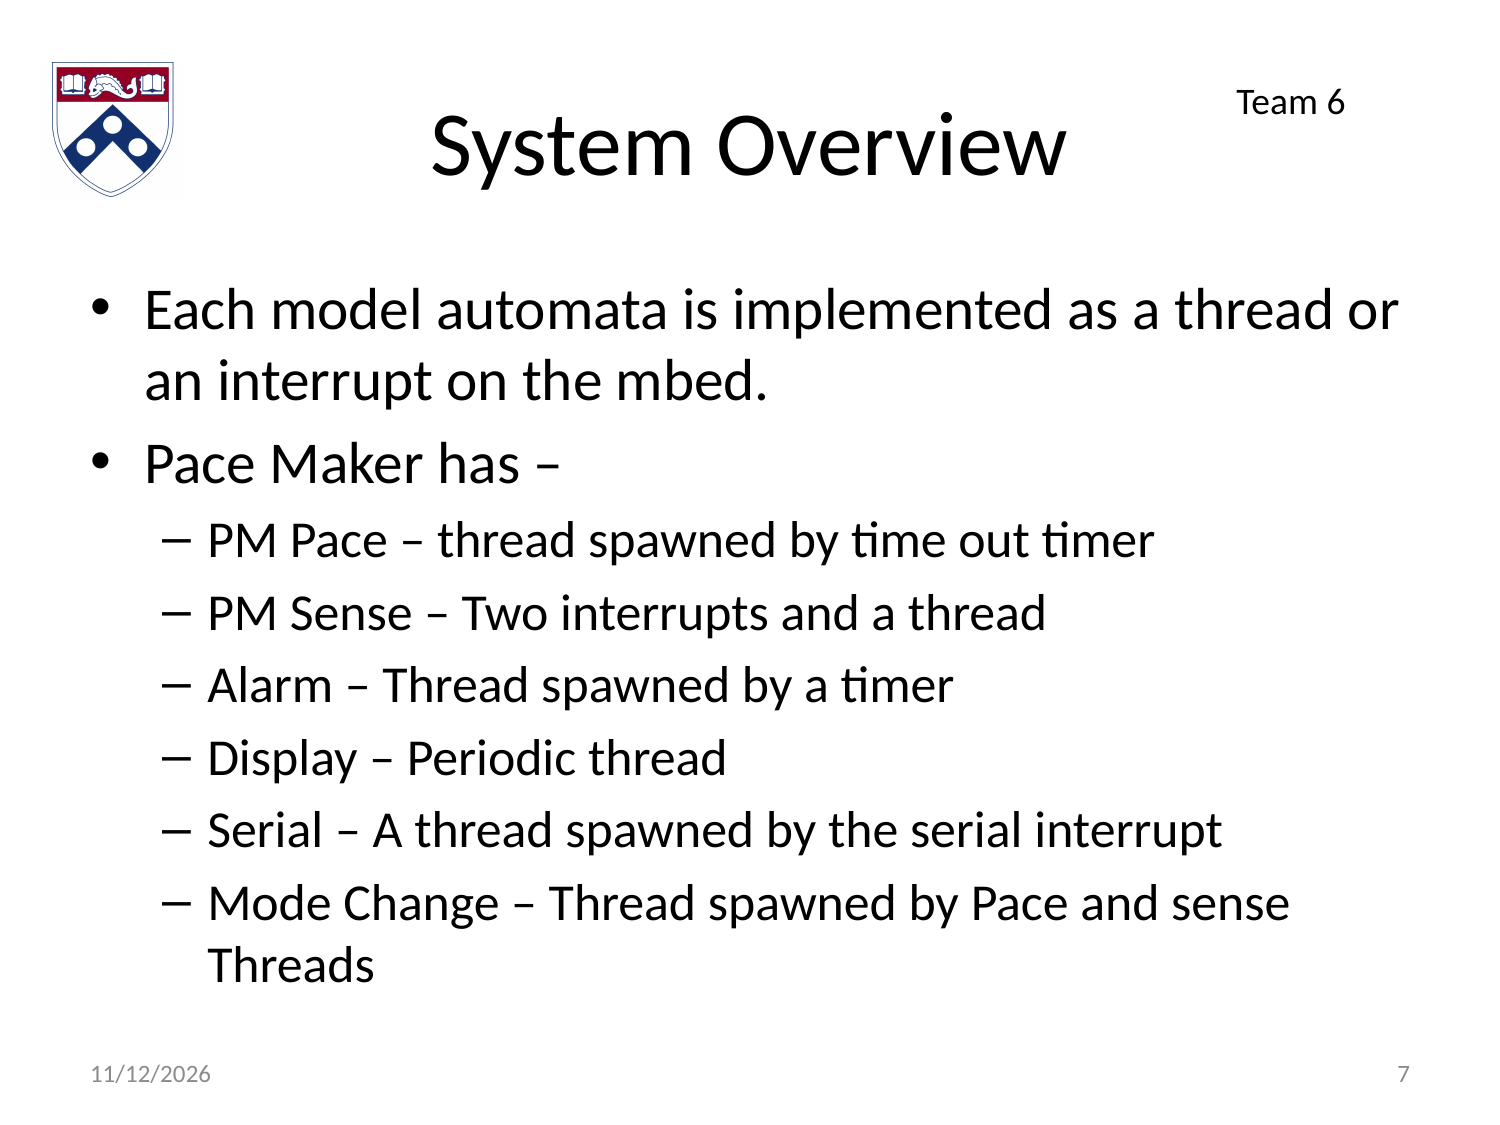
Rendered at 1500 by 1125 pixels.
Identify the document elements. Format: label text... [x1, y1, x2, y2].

text_box Team 6 [1221, 69, 1449, 130]
picture [39, 61, 186, 199]
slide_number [75, 1042, 425, 1103]
slide_number 7 [1074, 1042, 1425, 1103]
list Each model automata is implemented as a thread or an interrupt on the mbed. Pace Maker has – PM Pace – thread spawned by time out timer PM Sense – Two interrupts and a thread Alarm – Thread spawned by a timer Display – Periodic thread Serial – A thread spawned by the serial interrupt Mode Change – Thread spawned by Pace and sense Threads [75, 262, 1425, 1005]
title System Overview [75, 45, 1425, 233]
